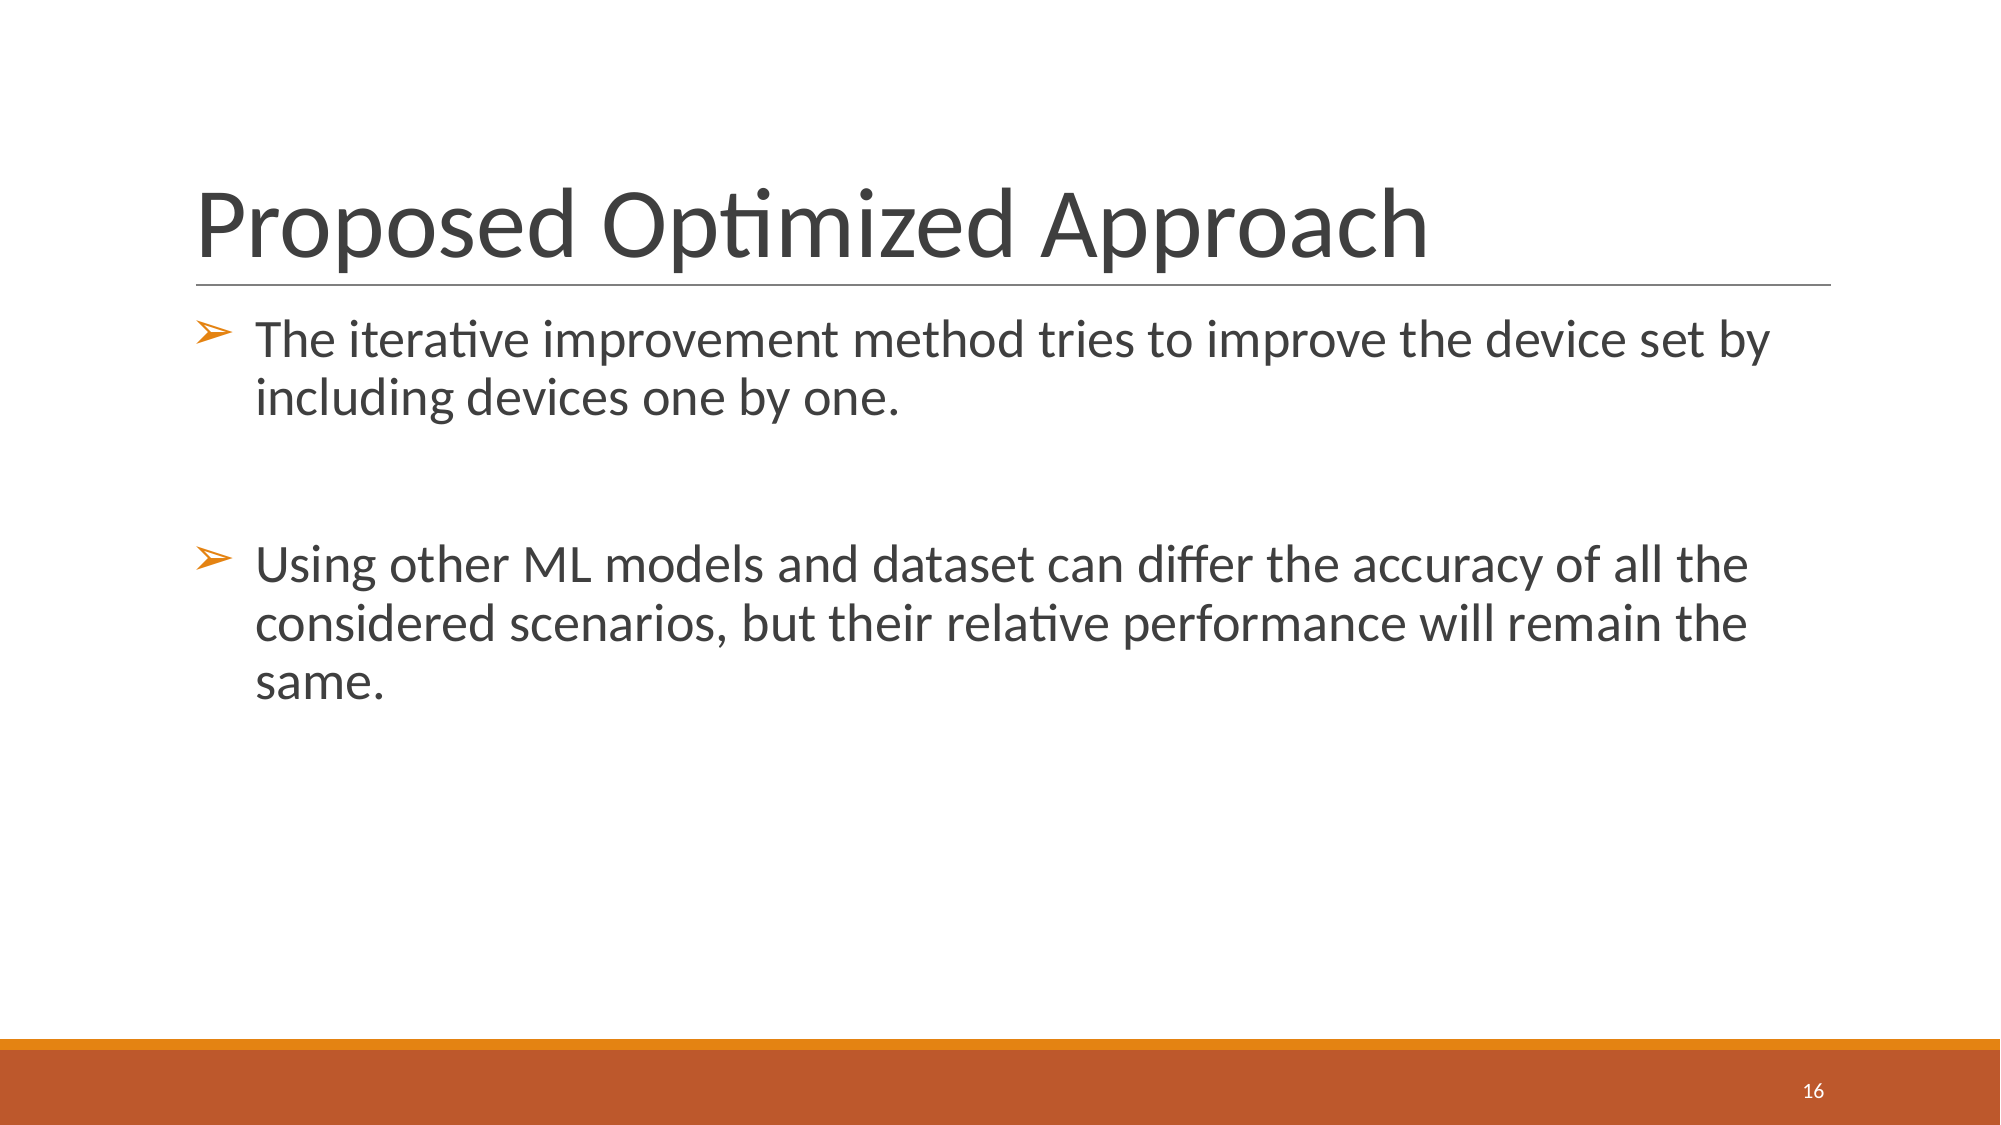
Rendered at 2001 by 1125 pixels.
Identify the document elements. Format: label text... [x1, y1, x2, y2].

title Proposed Optimized Approach [180, 47, 1830, 285]
slide_number 16 [1624, 1059, 1840, 1120]
list The iterative improvement method tries to improve the device set by including devices one by one. Using other ML models and dataset can differ the accuracy of all the considered scenarios, but their relative performance will remain the same. [180, 302, 1830, 963]
